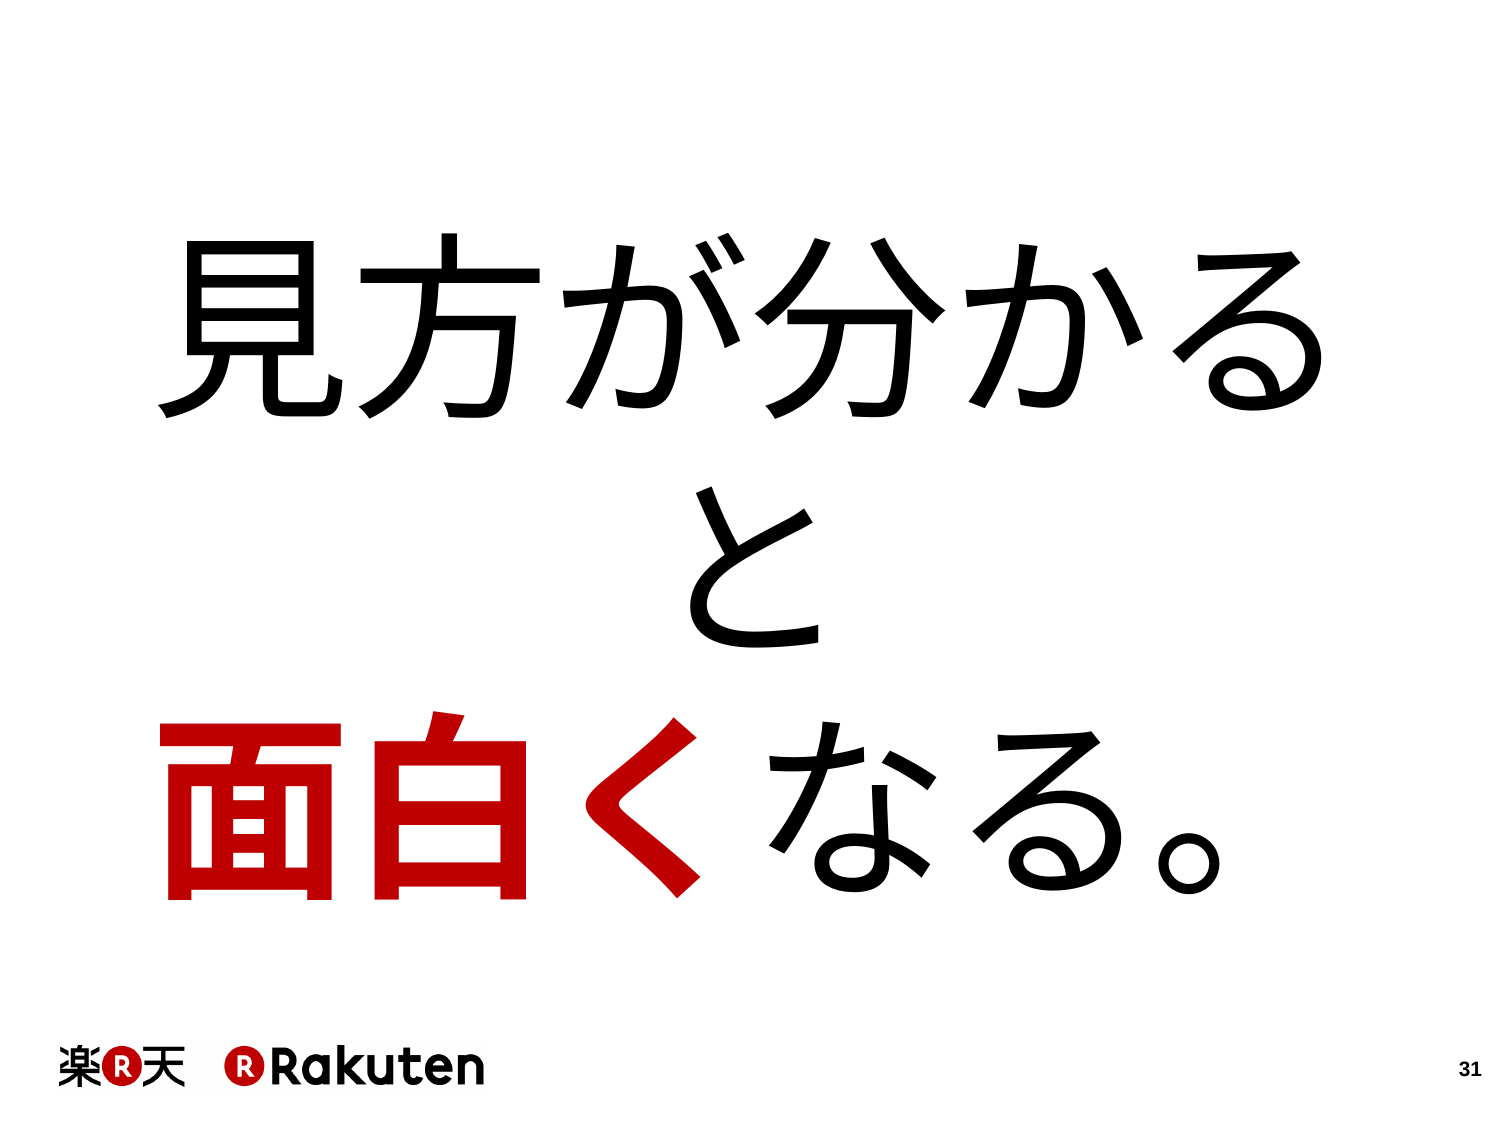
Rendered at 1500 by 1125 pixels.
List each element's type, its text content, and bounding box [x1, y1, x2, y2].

picture [53, 1039, 491, 1093]
text_box 見方が分かると 面白くなる。 [58, 195, 1441, 930]
